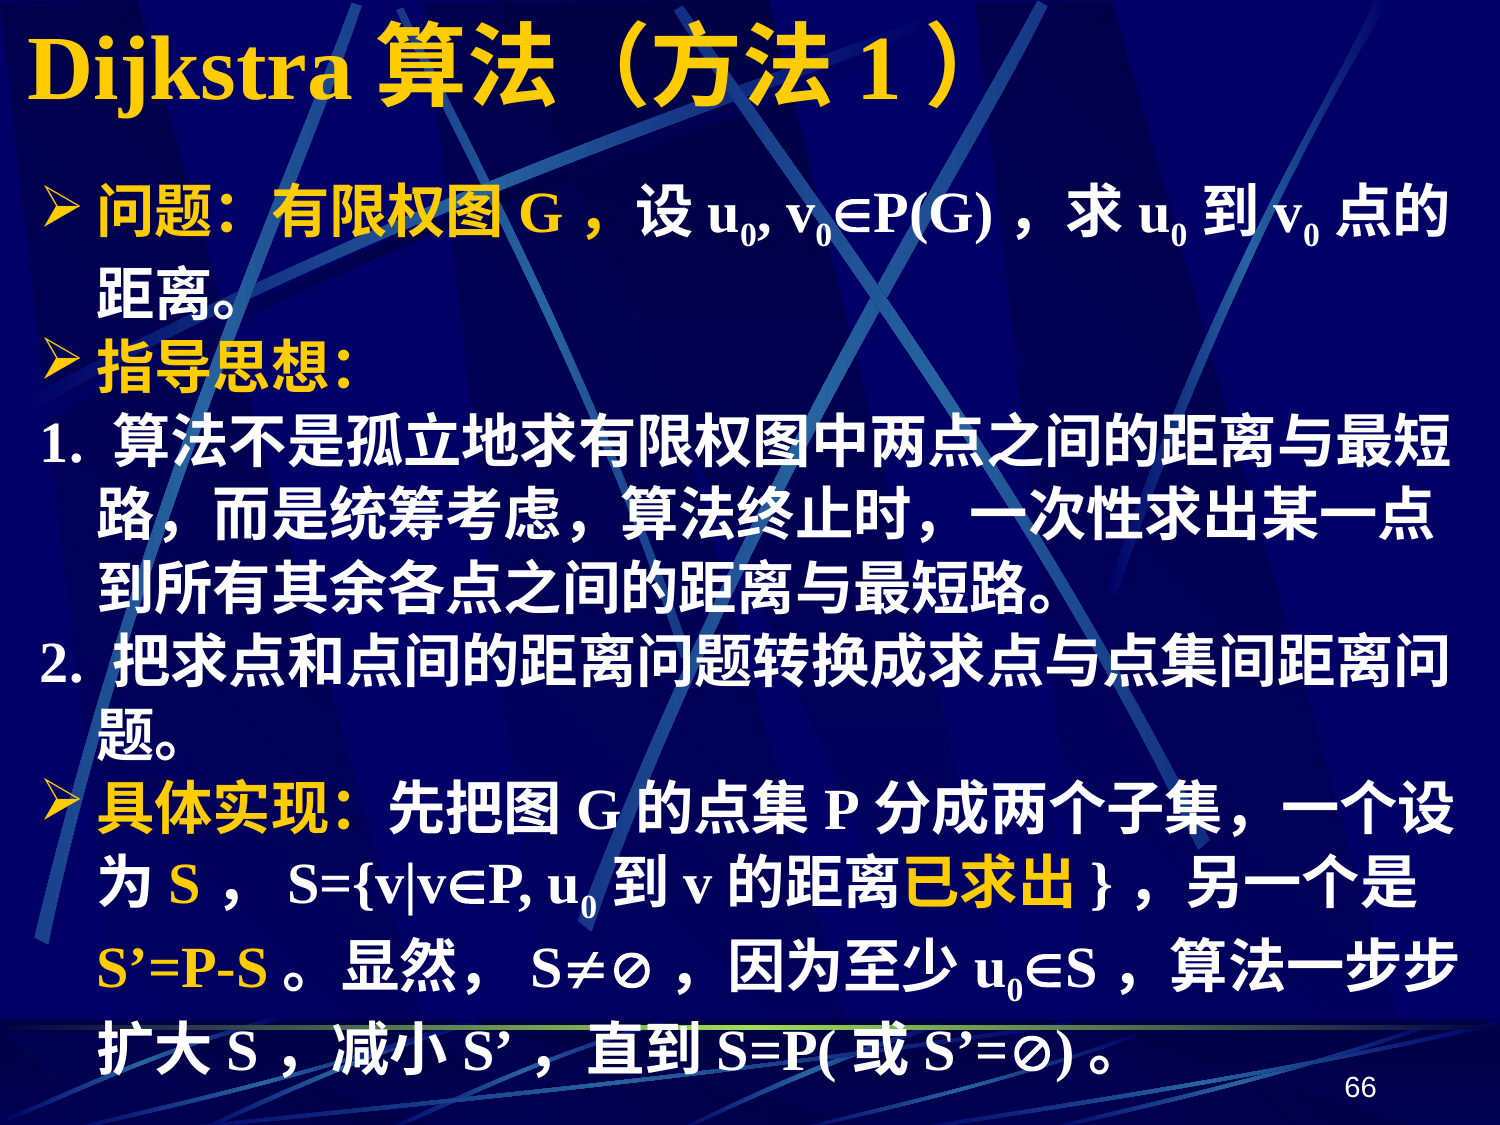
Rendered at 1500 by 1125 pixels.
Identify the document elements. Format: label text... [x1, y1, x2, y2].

list 问题：有限权图G，设u0, v0P(G)，求u0到v0点的距离。 指导思想： 1. 算法不是孤立地求有限权图中两点之间的距离与最短路，而是统筹考虑，算法终止时，一次性求出某一点到所有其余各点之间的距离与最短路。 2. 把求点和点间的距离问题转换成求点与点集间距离问题。 具体实现：先把图G的点集P分成两个子集，一个设为S，S={v|vP, u0到v的距离已求出}，另一个是S’=P-S。显然，S，因为至少u0S，算法一步步扩大S，减小S’，直到S=P(或S’=)。 [24, 162, 1500, 1125]
title Dijkstra算法（方法1） [12, 0, 1351, 126]
slide_number 66 [1079, 1035, 1393, 1111]
